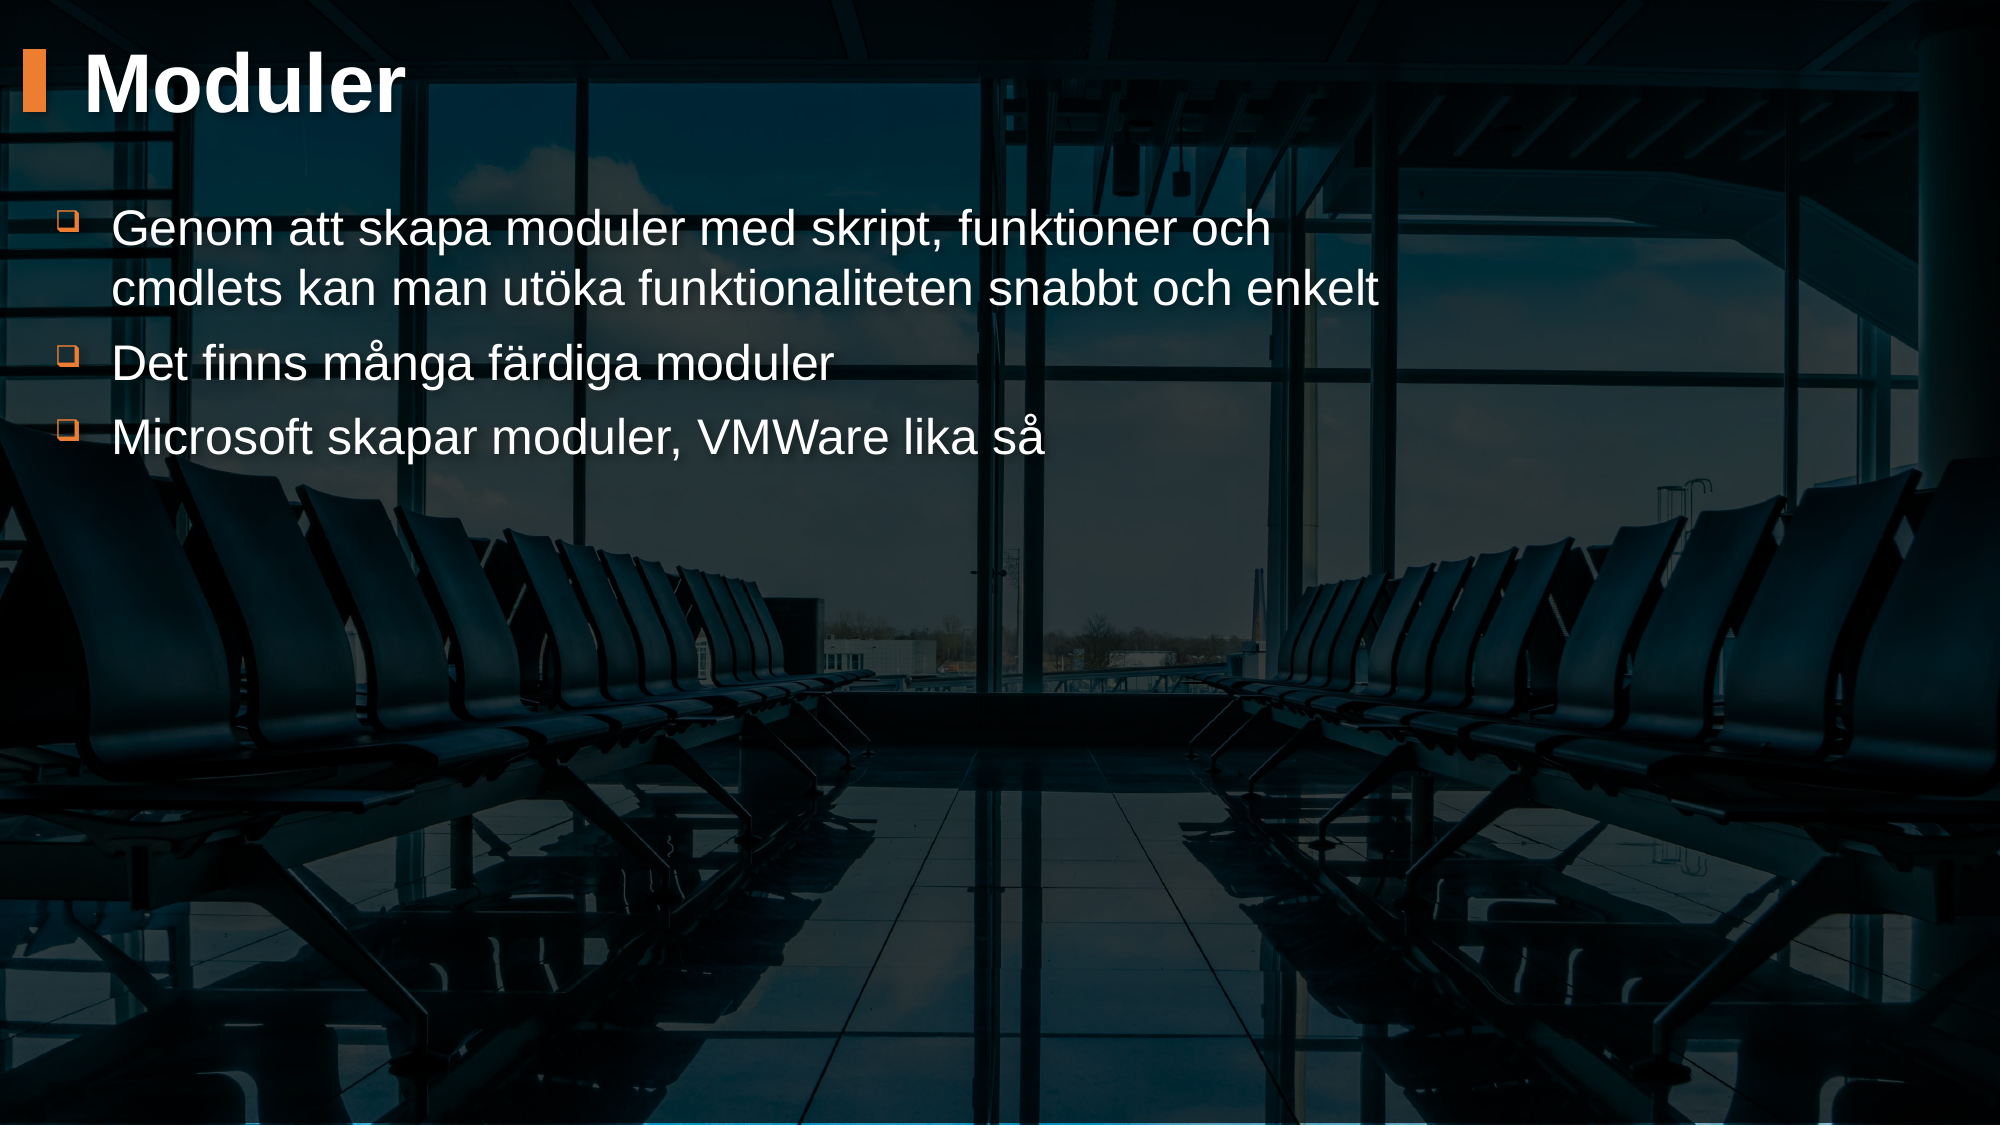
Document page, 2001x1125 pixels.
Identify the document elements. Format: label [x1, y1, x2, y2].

list [0, 0, 2000, 1125]
